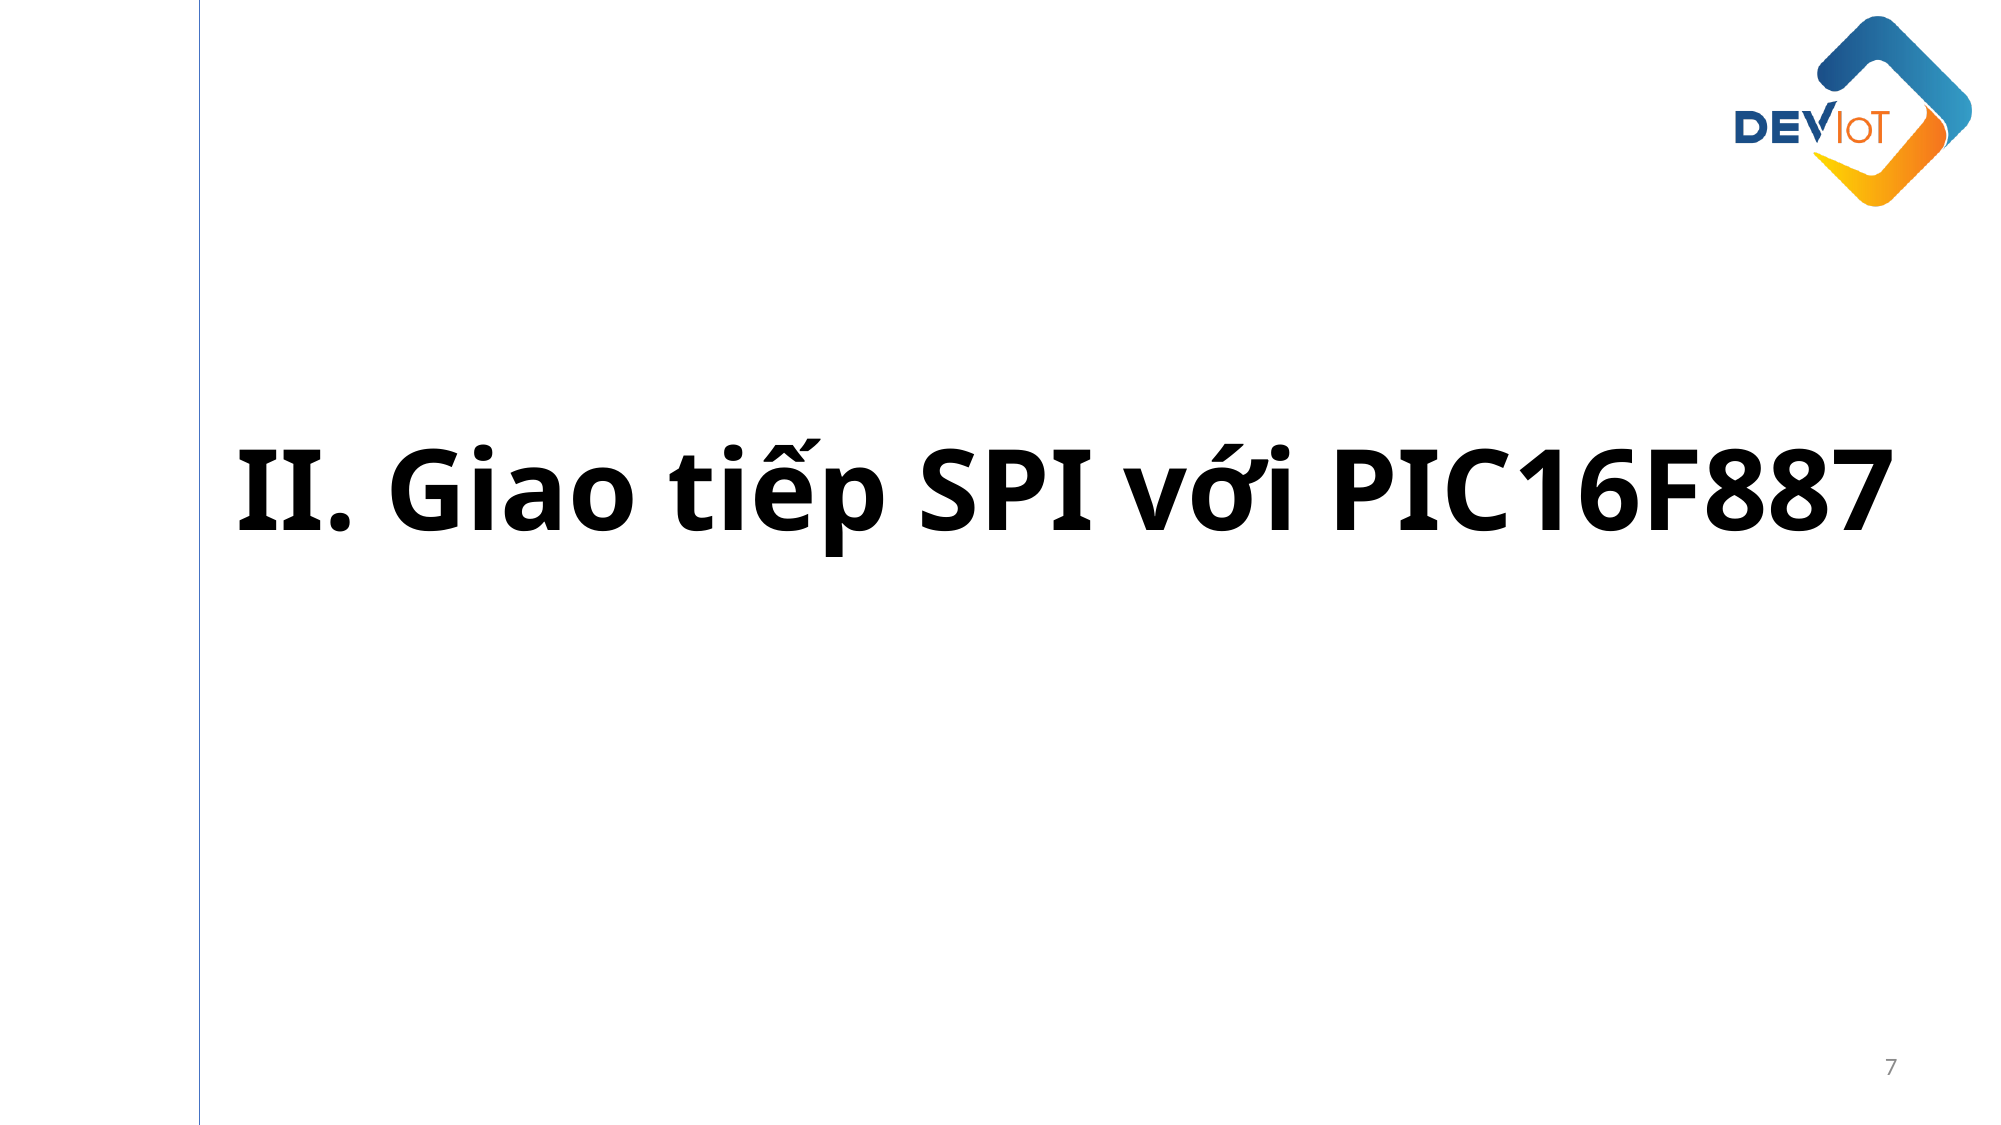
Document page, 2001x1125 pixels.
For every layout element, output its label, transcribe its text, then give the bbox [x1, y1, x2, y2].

slide_number 7 [1845, 1035, 1913, 1096]
picture [1707, 0, 2000, 258]
text_box II. Giao tiếp SPI với PIC16F887 [221, 410, 1913, 561]
